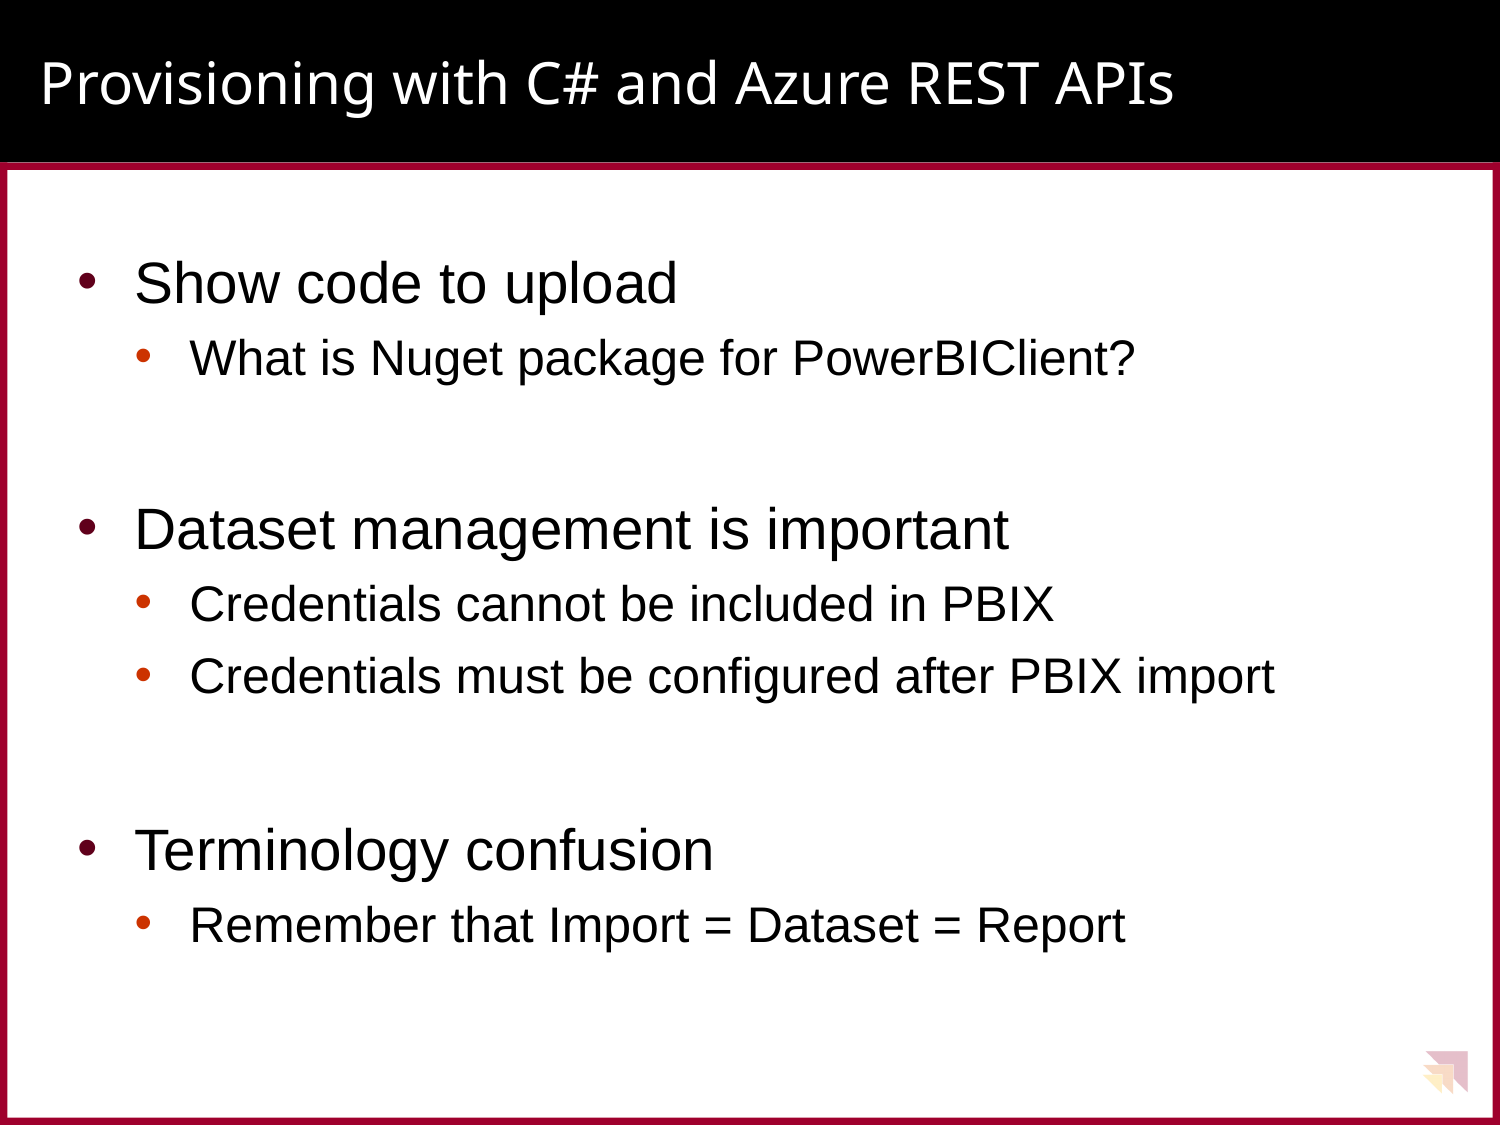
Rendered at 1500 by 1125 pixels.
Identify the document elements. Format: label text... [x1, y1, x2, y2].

title Provisioning with C# and Azure REST APIs [24, 12, 1438, 150]
list Show code to upload What is Nuget package for PowerBIClient? Dataset management is important Credentials cannot be included in PBIX Credentials must be configured after PBIX import Terminology confusion Remember that Import = Dataset = Report [62, 237, 1438, 1088]
